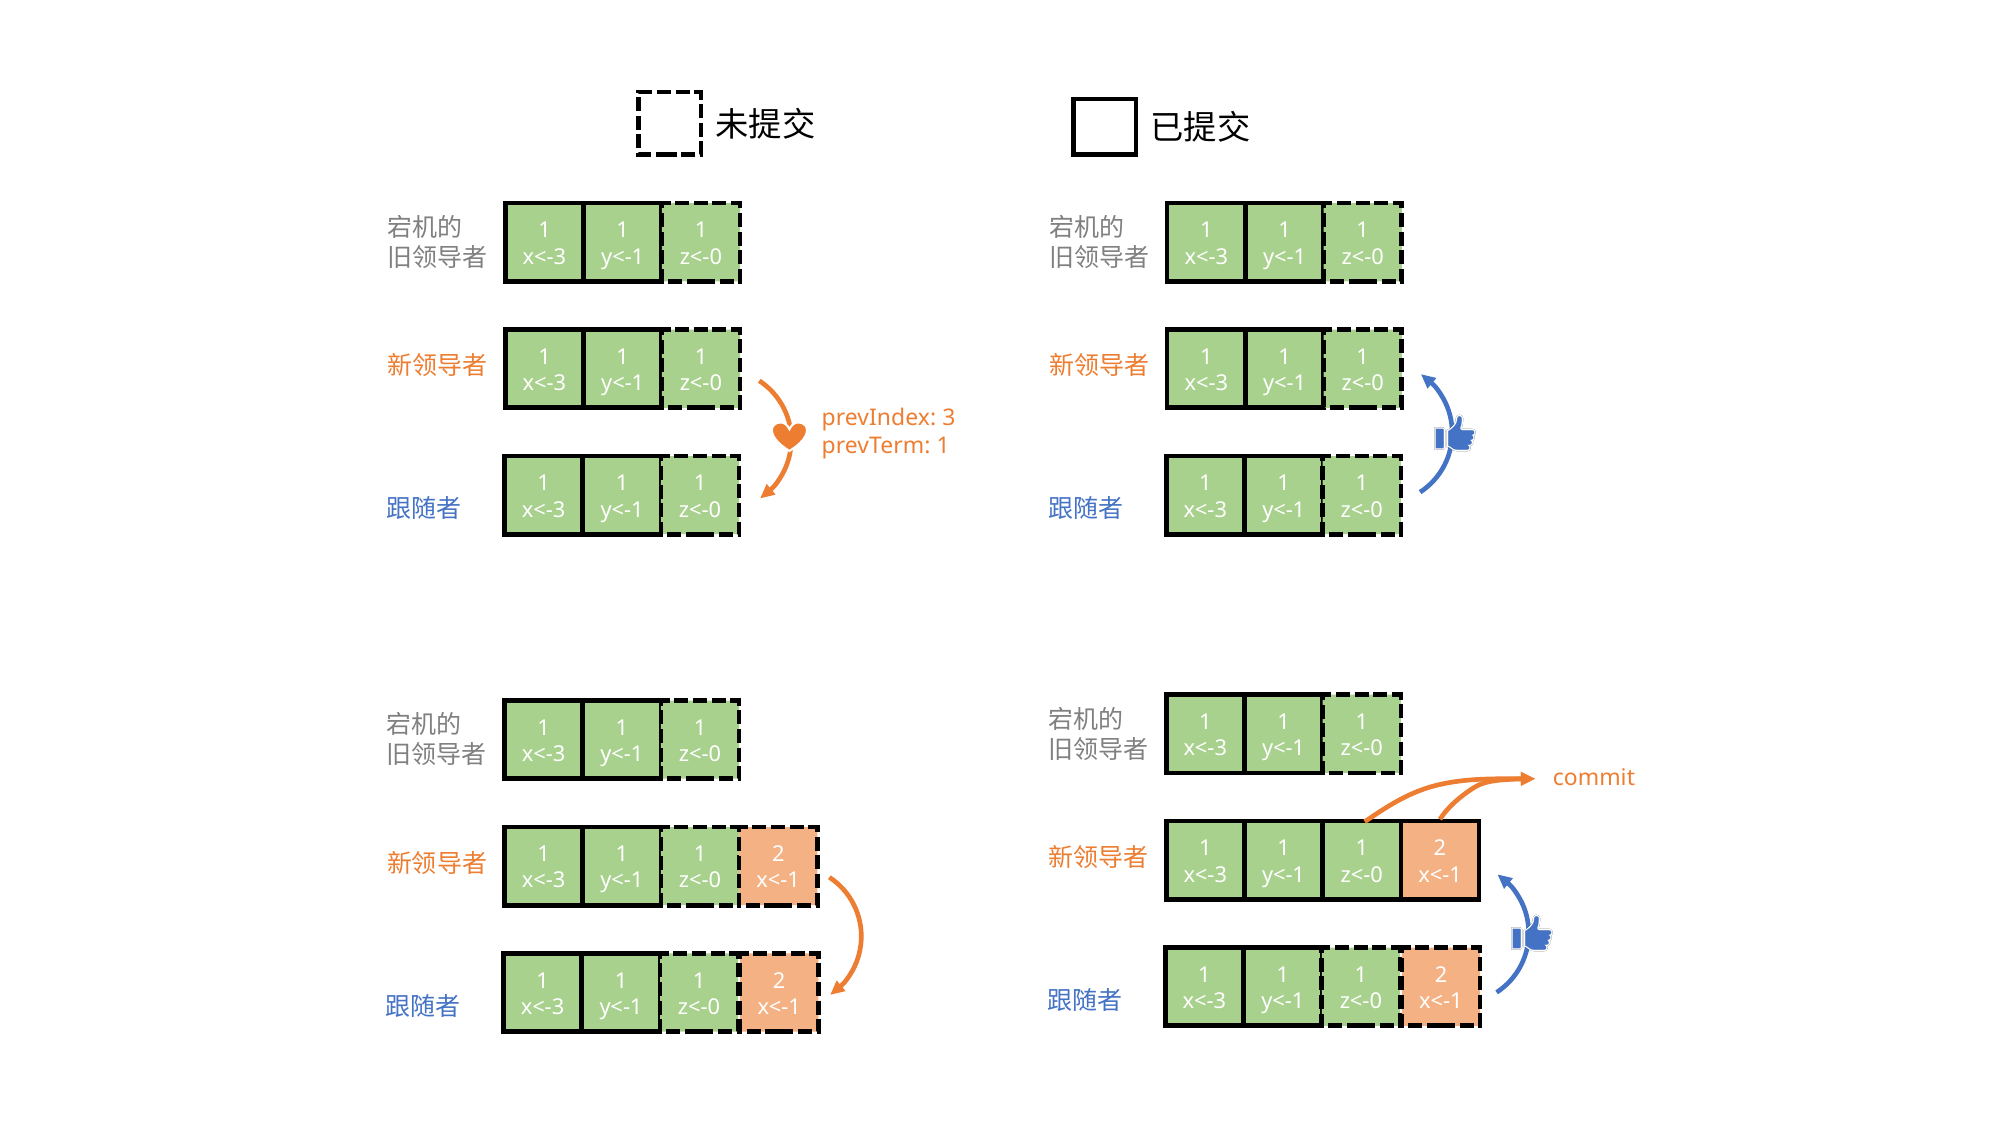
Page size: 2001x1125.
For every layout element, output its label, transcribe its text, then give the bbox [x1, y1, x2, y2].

text_box [638, 91, 702, 156]
text_box 1 y<-1 [582, 699, 660, 780]
text_box 跟随者 [370, 982, 482, 1028]
text_box 2 x<-1 [1401, 947, 1481, 1027]
text_box 1 x<-3 [1164, 947, 1243, 1027]
text_box commit [1538, 755, 1663, 798]
text_box 1 z<-0 [1323, 202, 1403, 282]
text_box 跟随者 [371, 485, 483, 531]
picture [1508, 909, 1556, 957]
text_box [1073, 98, 1137, 155]
text_box 2 x<-1 [738, 826, 818, 906]
text_box 1 y<-1 [1244, 329, 1323, 409]
text_box 新领导者 [1034, 342, 1167, 388]
text_box 1 x<-3 [1165, 455, 1244, 535]
text_box 1 z<-0 [1322, 455, 1402, 535]
text_box 1 x<-3 [1165, 820, 1243, 900]
text_box 1 x<-3 [1166, 329, 1244, 409]
text_box 1 x<-3 [1166, 202, 1244, 282]
text_box [1458, 874, 1526, 993]
text_box 宕机的 旧领导者 [1034, 204, 1167, 279]
text_box [790, 876, 862, 995]
text_box [1439, 772, 1535, 820]
text_box 1 z<-0 [1321, 947, 1401, 1027]
text_box [1381, 374, 1449, 493]
text_box 跟随者 [1033, 485, 1145, 531]
text_box 1 y<-1 [1244, 455, 1322, 535]
text_box [770, 421, 806, 453]
text_box 1 x<-3 [503, 826, 582, 906]
text_box 1 z<-0 [659, 952, 739, 1033]
text_box 1 x<-3 [503, 699, 582, 780]
text_box 未提交 [700, 95, 881, 151]
text_box 1 z<-0 [1323, 329, 1403, 409]
text_box 1 y<-1 [582, 455, 660, 535]
text_box 宕机的 旧领导者 [371, 701, 504, 777]
text_box 1 z<-0 [661, 202, 741, 282]
text_box 1 y<-1 [1244, 202, 1323, 282]
text_box 1 x<-3 [503, 952, 581, 1033]
text_box 已提交 [1135, 98, 1316, 154]
text_box 1 z<-0 [1322, 820, 1400, 900]
text_box 新领导者 [373, 342, 505, 388]
text_box 新领导者 [1034, 833, 1166, 879]
text_box 宕机的 旧领导者 [1033, 695, 1166, 771]
text_box 2 x<-1 [739, 952, 819, 1033]
text_box 1 z<-0 [660, 699, 740, 780]
text_box 新领导者 [372, 839, 504, 885]
text_box [720, 380, 791, 499]
text_box 1 z<-0 [660, 455, 740, 535]
text_box prevIndex: 3 prevTerm: 1 [806, 395, 1013, 465]
text_box 1 y<-1 [581, 952, 660, 1033]
text_box 1 x<-3 [503, 455, 582, 535]
text_box 1 y<-1 [583, 202, 661, 282]
text_box 1 y<-1 [1243, 947, 1321, 1027]
picture [1431, 409, 1479, 457]
text_box 1 y<-1 [582, 826, 660, 906]
text_box 宕机的 旧领导者 [372, 204, 505, 279]
text_box 1 z<-0 [1322, 694, 1402, 774]
text_box 跟随者 [1032, 977, 1144, 1022]
text_box 1 y<-1 [1243, 694, 1322, 774]
text_box 1 z<-0 [660, 826, 739, 906]
text_box 1 x<-3 [504, 329, 583, 409]
text_box 1 y<-1 [583, 329, 661, 409]
text_box 1 z<-0 [661, 329, 741, 409]
text_box 1 x<-3 [504, 202, 583, 282]
text_box [1364, 777, 1517, 823]
text_box 1 y<-1 [1243, 820, 1322, 900]
text_box 2 x<-1 [1400, 820, 1480, 900]
text_box 1 x<-3 [1165, 694, 1243, 774]
